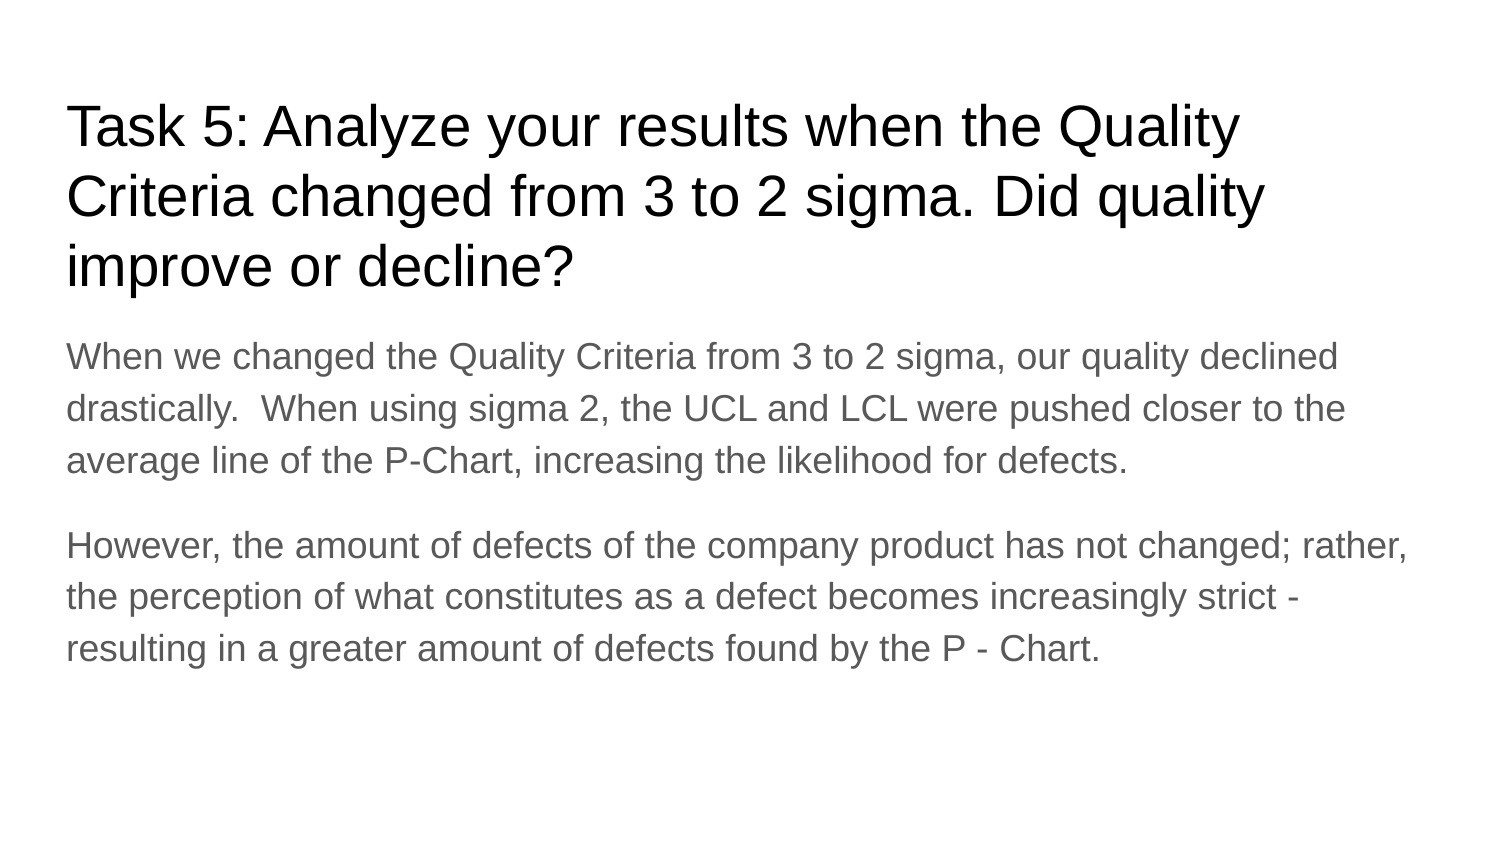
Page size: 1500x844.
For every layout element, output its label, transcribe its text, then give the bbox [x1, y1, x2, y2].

title Task 5: Analyze your results when the Quality Criteria changed from 3 to 2 sigma. Did quality improve or decline? [51, 72, 1449, 298]
list When we changed the Quality Criteria from 3 to 2 sigma, our quality declined drastically. When using sigma 2, the UCL and LCL were pushed closer to the average line of the P-Chart, increasing the likelihood for defects. However, the amount of defects of the company product has not changed; rather, the perception of what constitutes as a defect becomes increasingly strict - resulting in a greater amount of defects found by the P - Chart. [51, 310, 1449, 750]
